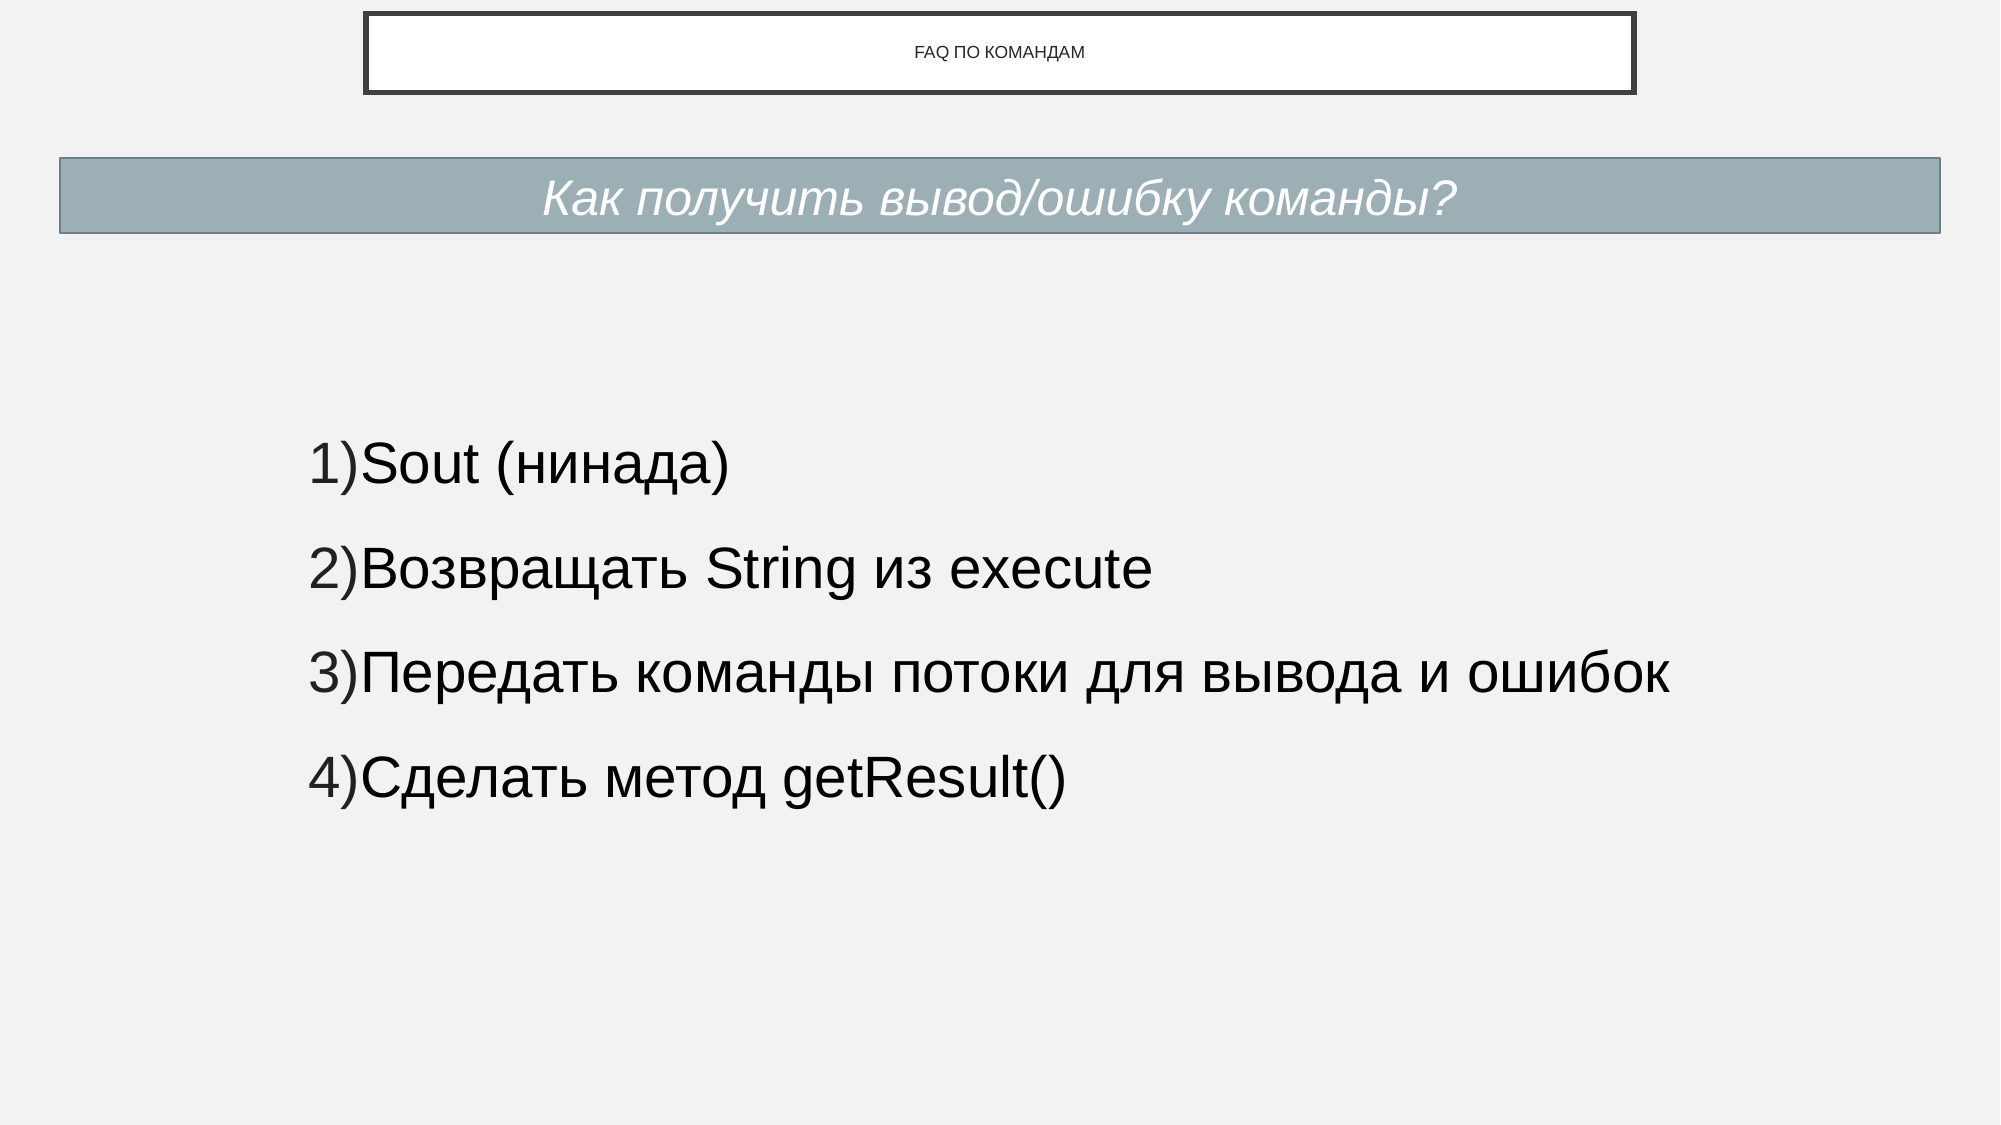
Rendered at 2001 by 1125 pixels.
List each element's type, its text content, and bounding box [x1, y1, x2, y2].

text_box Как получить вывод/ошибку команды? [60, 157, 1940, 233]
text_box Sout (нинада) Возвращать String из execute Передать команды потоки для вывода и ошибок Сделать метод getResult() [218, 382, 1782, 818]
title FAQ ПО КОМАНДАМ [363, 11, 1637, 95]
